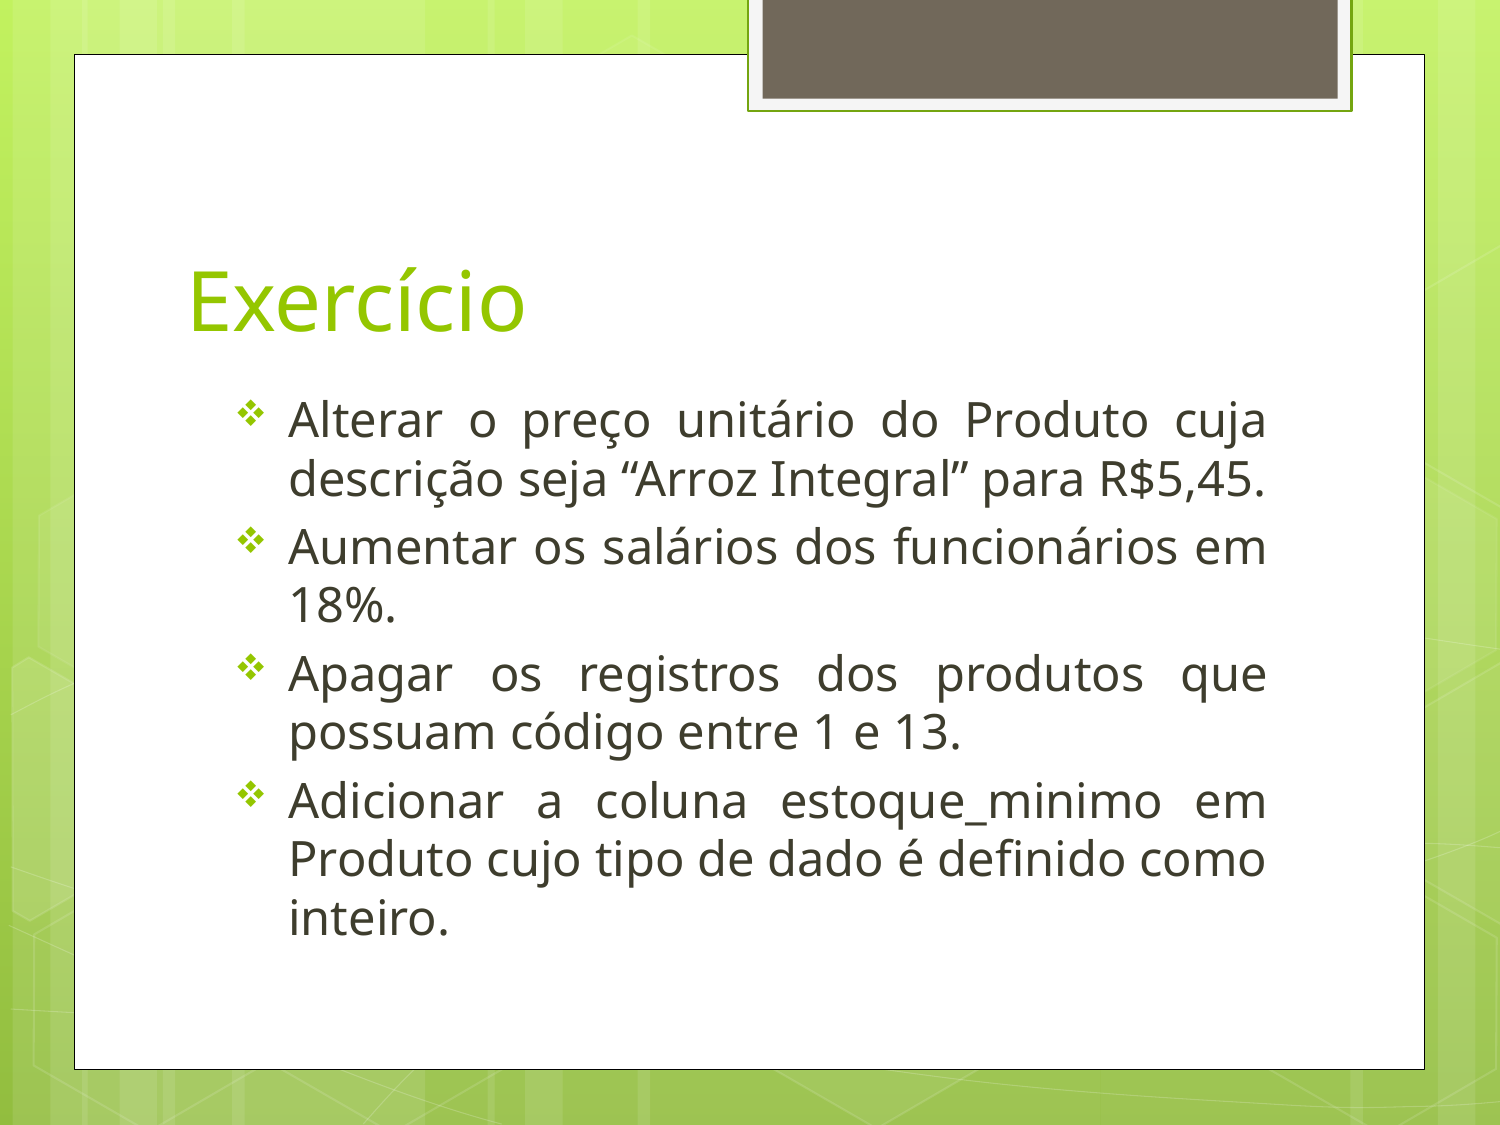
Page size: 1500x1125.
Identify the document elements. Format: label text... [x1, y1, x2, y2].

list Alterar o preço unitário do Produto cuja descrição seja “Arroz Integral” para R$5,45. Aumentar os salários dos funcionários em 18%. Apagar os registros dos produtos que possuam código entre 1 e 13. Adicionar a coluna estoque_minimo em Produto cujo tipo de dado é definido como inteiro. [171, 381, 1283, 957]
title Exercício [171, 168, 1324, 357]
